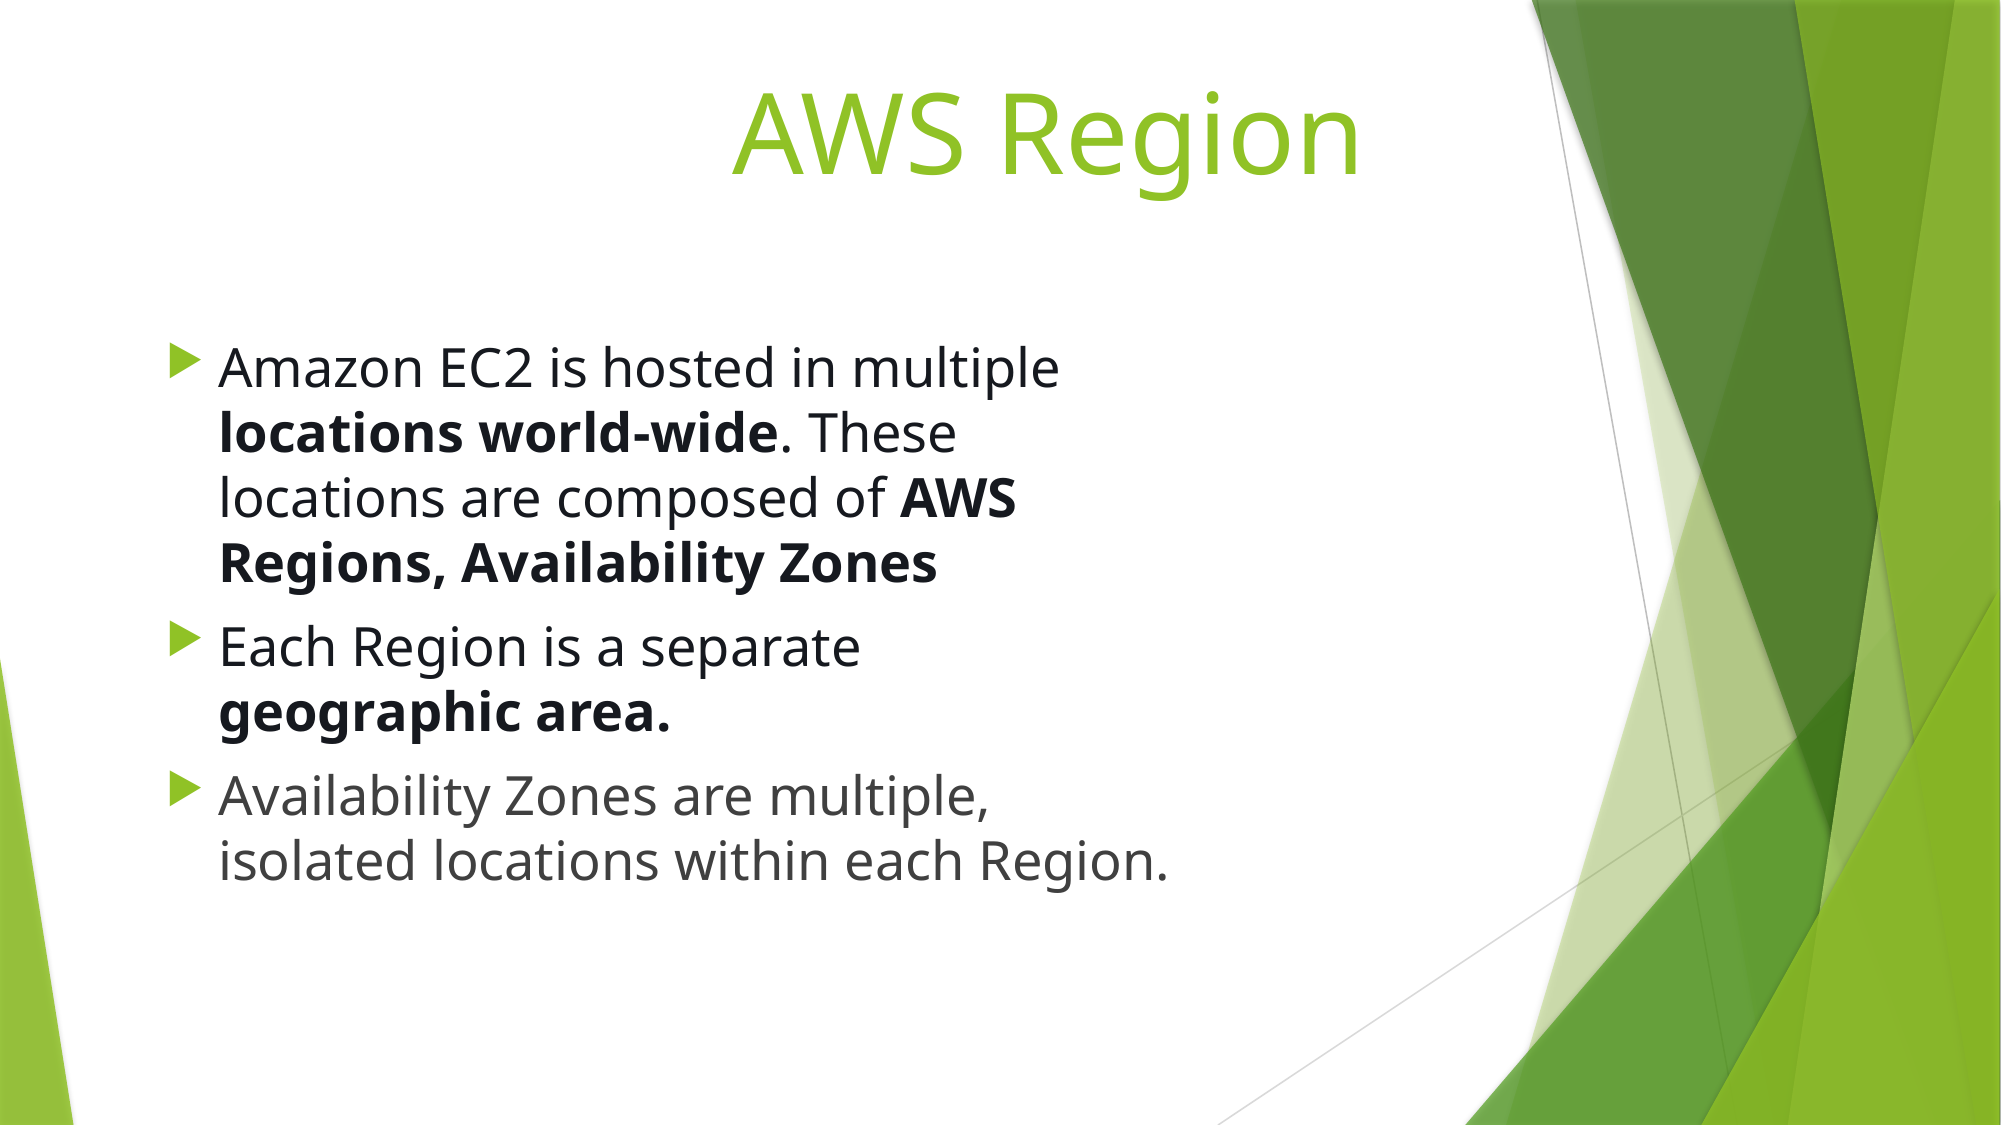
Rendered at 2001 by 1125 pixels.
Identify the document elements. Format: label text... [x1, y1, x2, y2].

title AWS Region [117, 54, 1529, 210]
list Amazon EC2 is hosted in multiple locations world-wide. These locations are composed of AWS Regions, Availability Zones Each Region is a separate geographic area. Availability Zones are multiple, isolated locations within each Region. [150, 325, 1189, 963]
